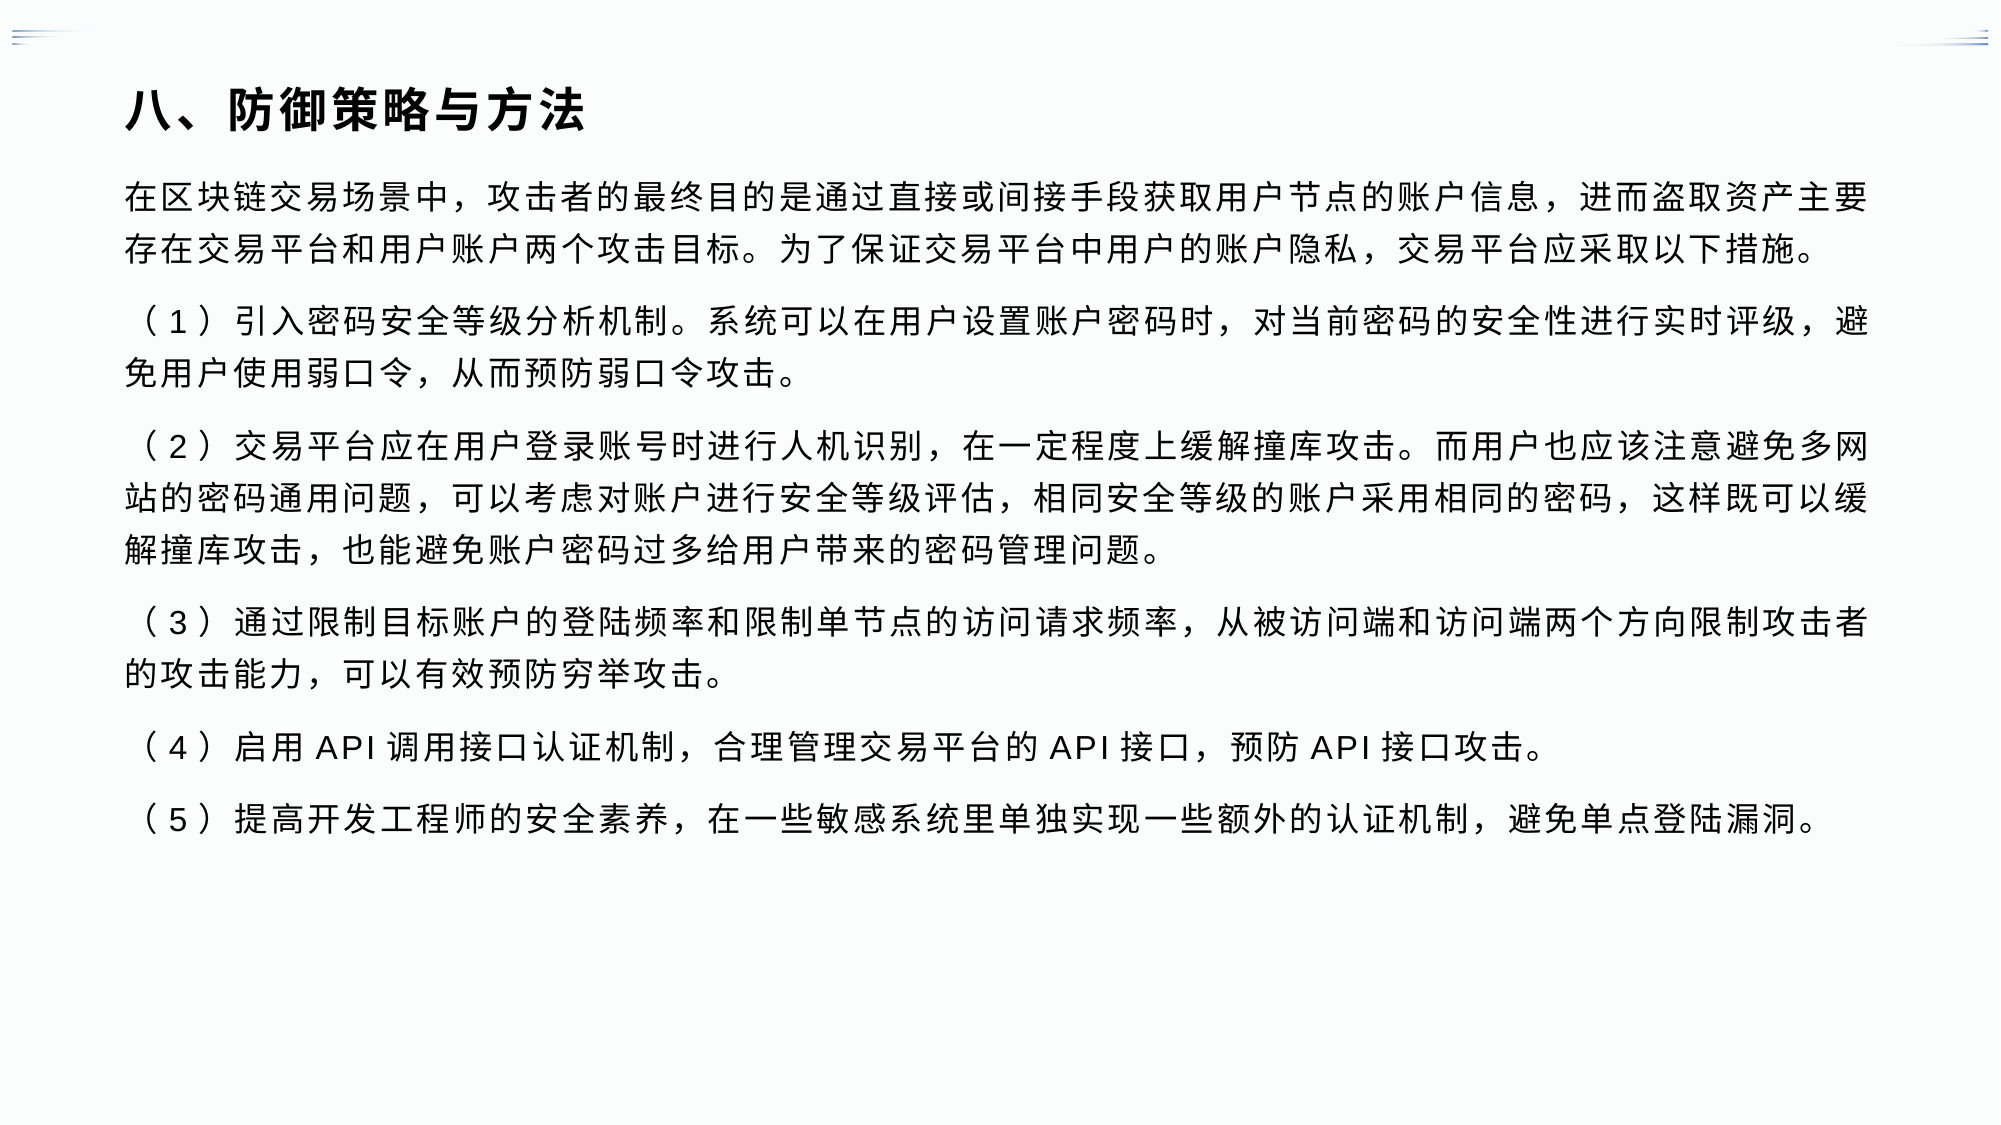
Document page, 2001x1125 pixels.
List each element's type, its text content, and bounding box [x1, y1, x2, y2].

picture [1881, 0, 2000, 75]
picture [0, 0, 119, 75]
title 八、防御策略与方法 [109, 72, 1891, 146]
list 在区块链交易场景中，攻击者的最终目的是通过直接或间接手段获取用户节点的账户信息，进而盗取资产主要存在交易平台和用户账户两个攻击目标。为了保证交易平台中用户的账户隐私，交易平台应采取以下措施。 （1）引入密码安全等级分析机制。系统可以在用户设置账户密码时，对当前密码的安全性进行实时评级，避免用户使用弱口令，从而预防弱口令攻击。 （2）交易平台应在用户登录账号时进行人机识别，在一定程度上缓解撞库攻击。而用户也应该注意避免多网站的密码通用问题，可以考虑对账户进行安全等级评估，相同安全等级的账户采用相同的密码，这样既可以缓解撞库攻击，也能避免账户密码过多给用户带来的密码管理问题。 （3）通过限制目标账户的登陆频率和限制单节点的访问请求频率，从被访问端和访问端两个方向限制攻击者的攻击能力，可以有效预防穷举攻击。 （4）启用API调用接口认证机制，合理管理交易平台的API接口，预防API接口攻击。 （5）提高开发工程师的安全素养，在一些敏感系统里单独实现一些额外的认证机制，避免单点登陆漏洞。 [109, 156, 1891, 1041]
